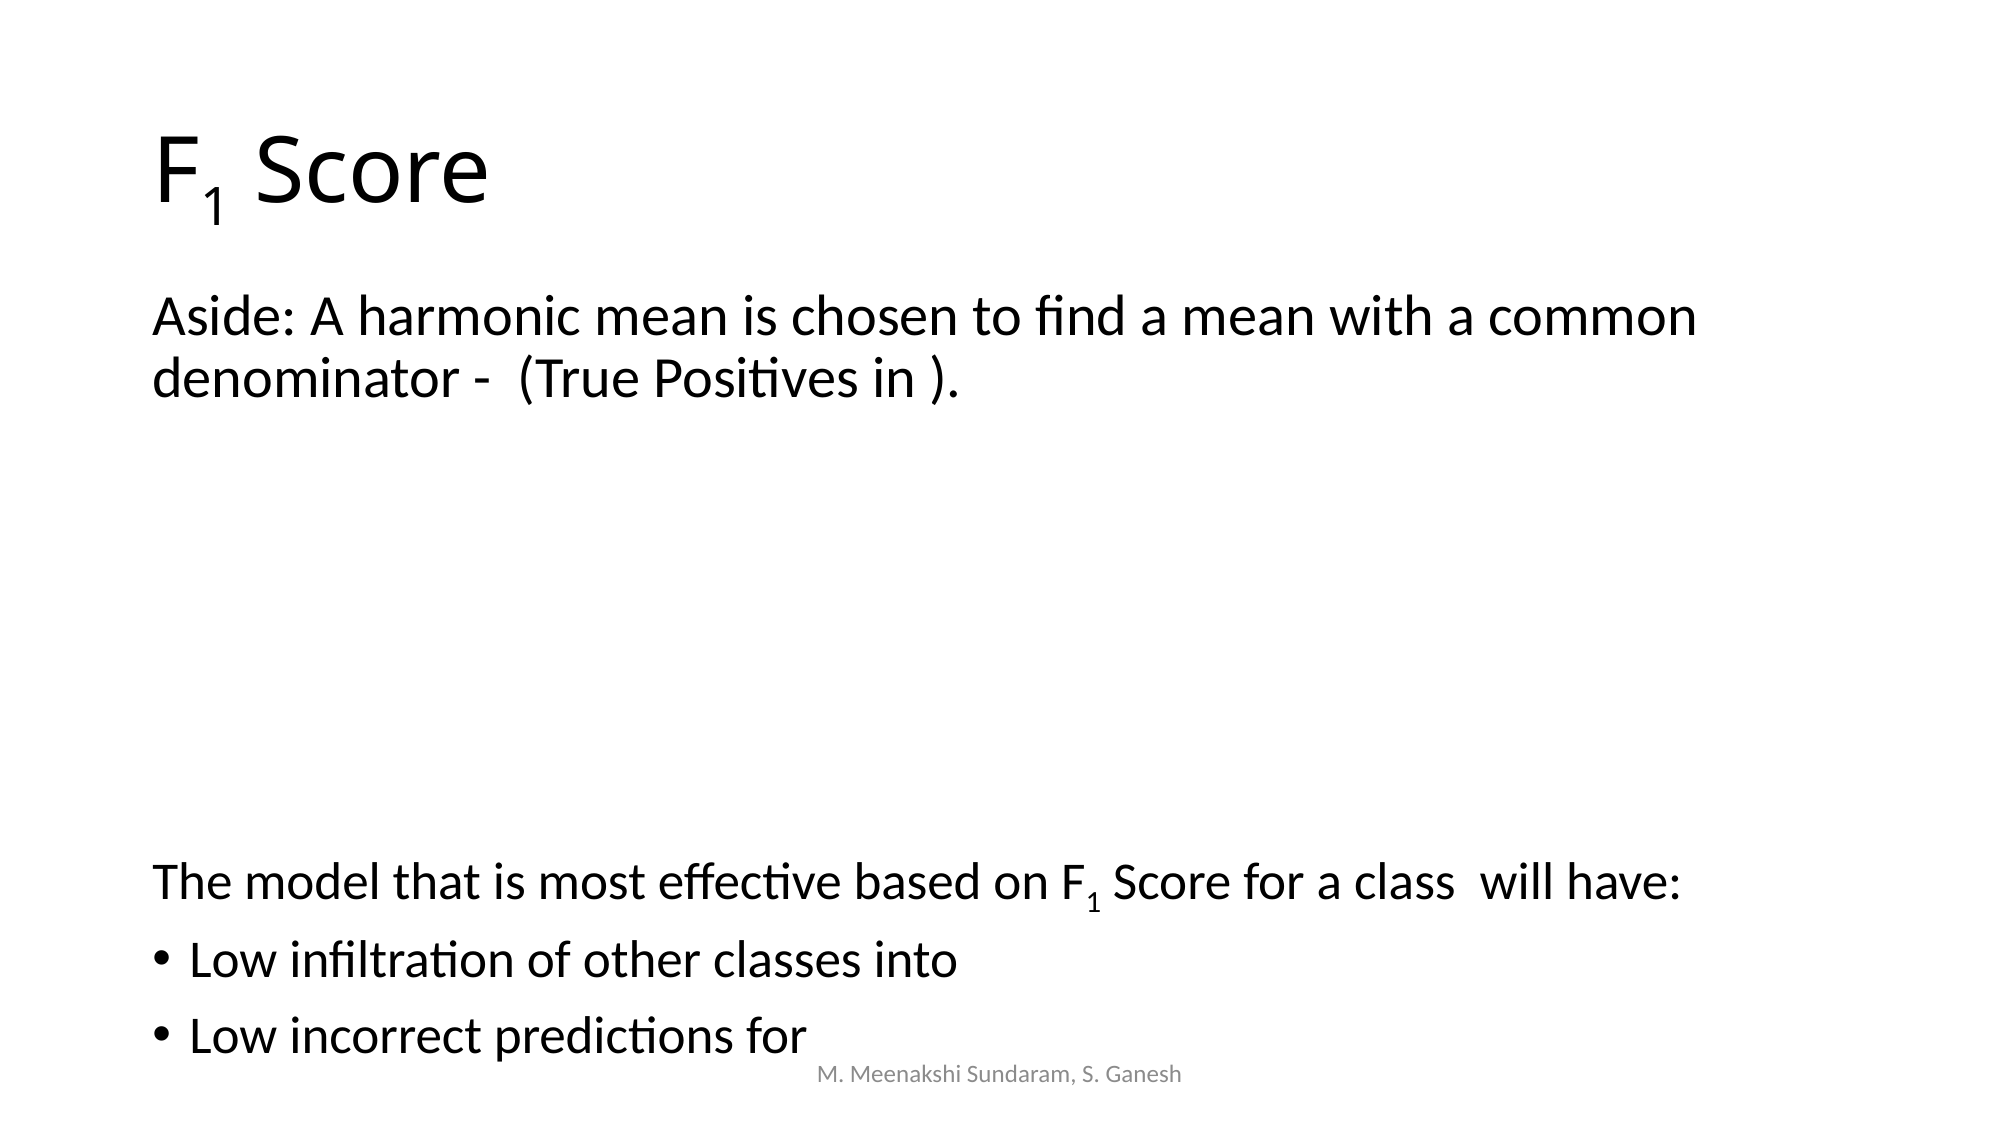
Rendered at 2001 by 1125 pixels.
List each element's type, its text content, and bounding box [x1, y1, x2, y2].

title F1 Score [137, 59, 1863, 278]
footer M. Meenakshi Sundaram, S. Ganesh [662, 1042, 1338, 1103]
